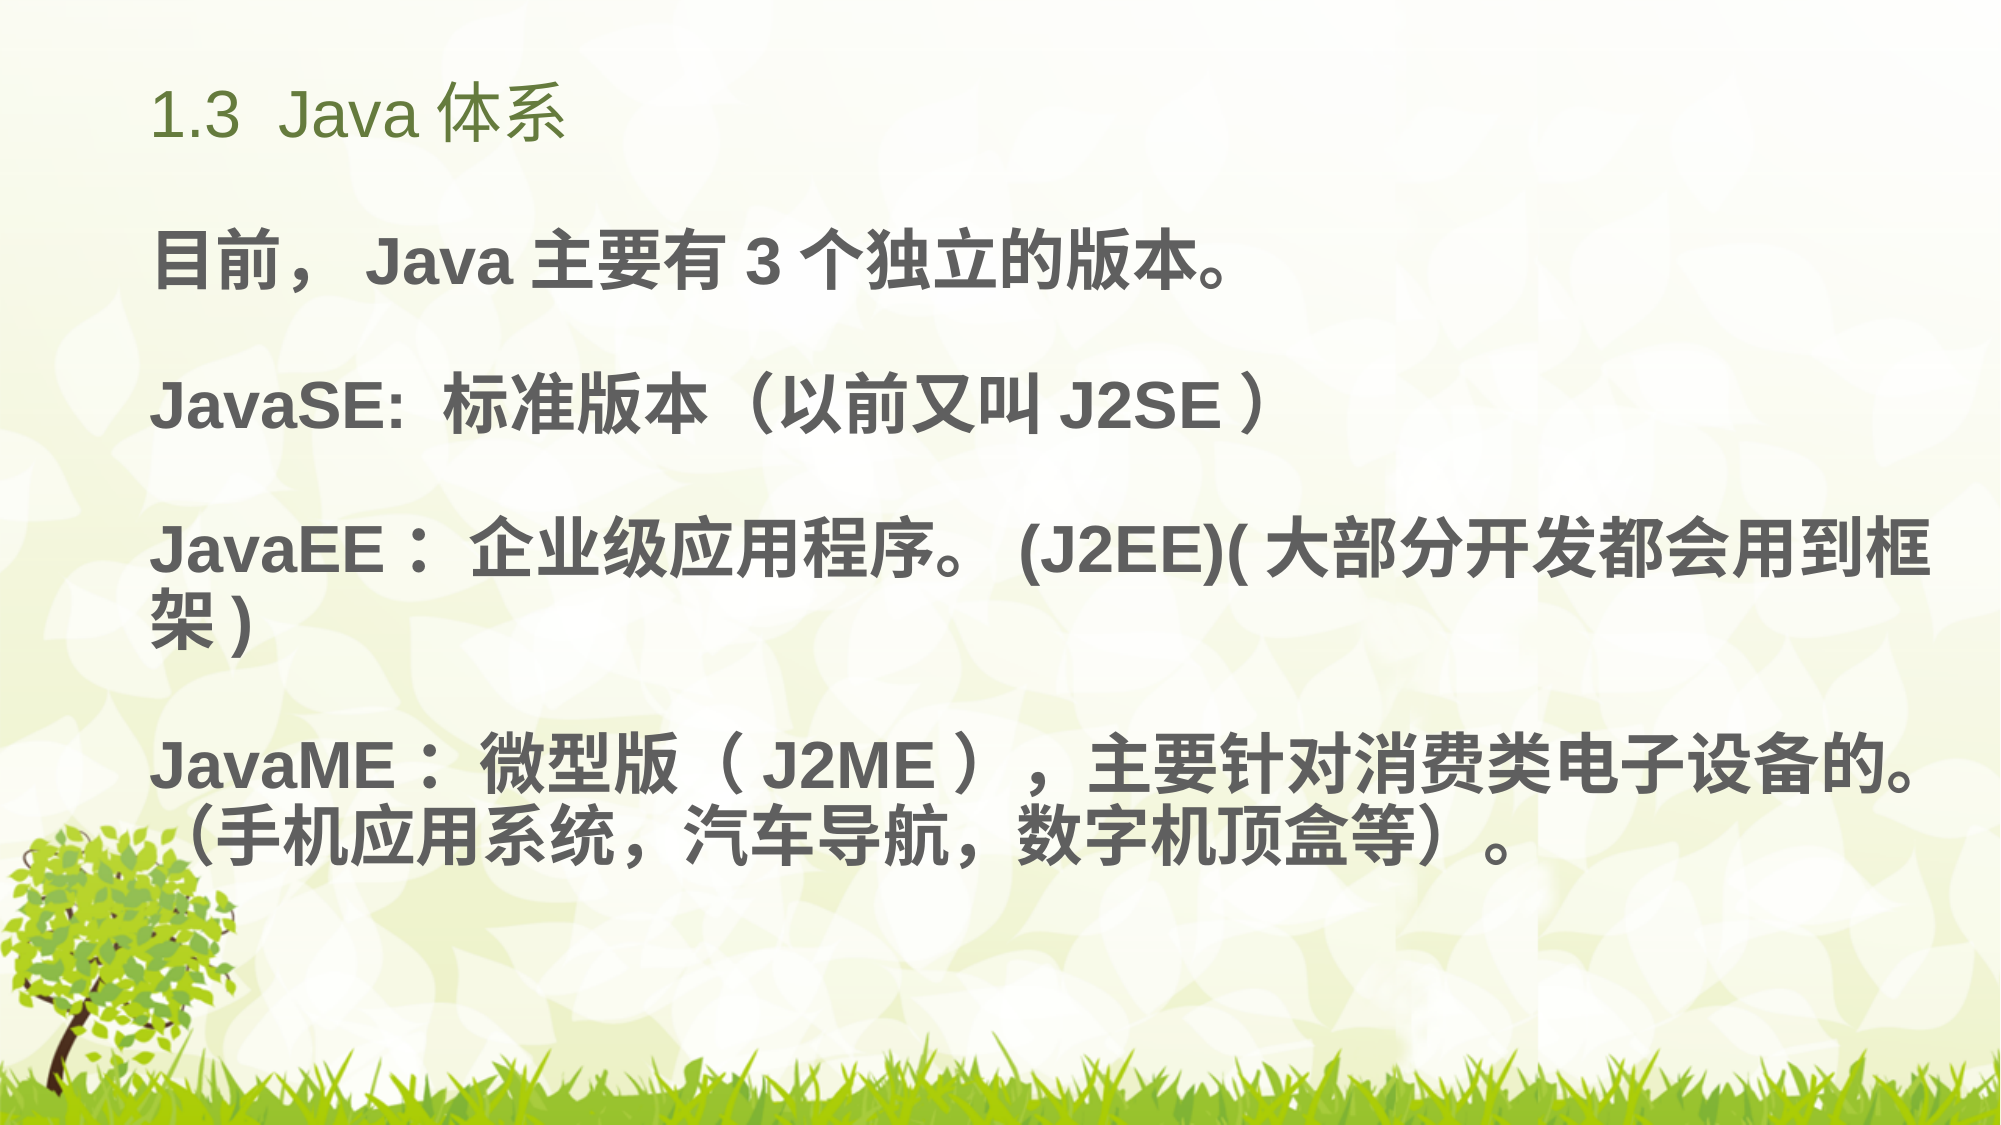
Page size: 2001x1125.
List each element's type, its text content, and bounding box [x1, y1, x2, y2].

subtitle 1.3 Java体系 [134, 72, 927, 150]
title 目前，Java主要有3个独立的版本。 JavaSE: 标准版本（以前又叫J2SE） JavaEE：企业级应用程序。(J2EE)(大部分开发都会用到框架) JavaME：微型版（J2ME），主要针对消费类电子设备的。（手机应用系统，汽车导航，数字机顶盒等）。 [134, 191, 2000, 910]
picture [0, 0, 2001, 1125]
